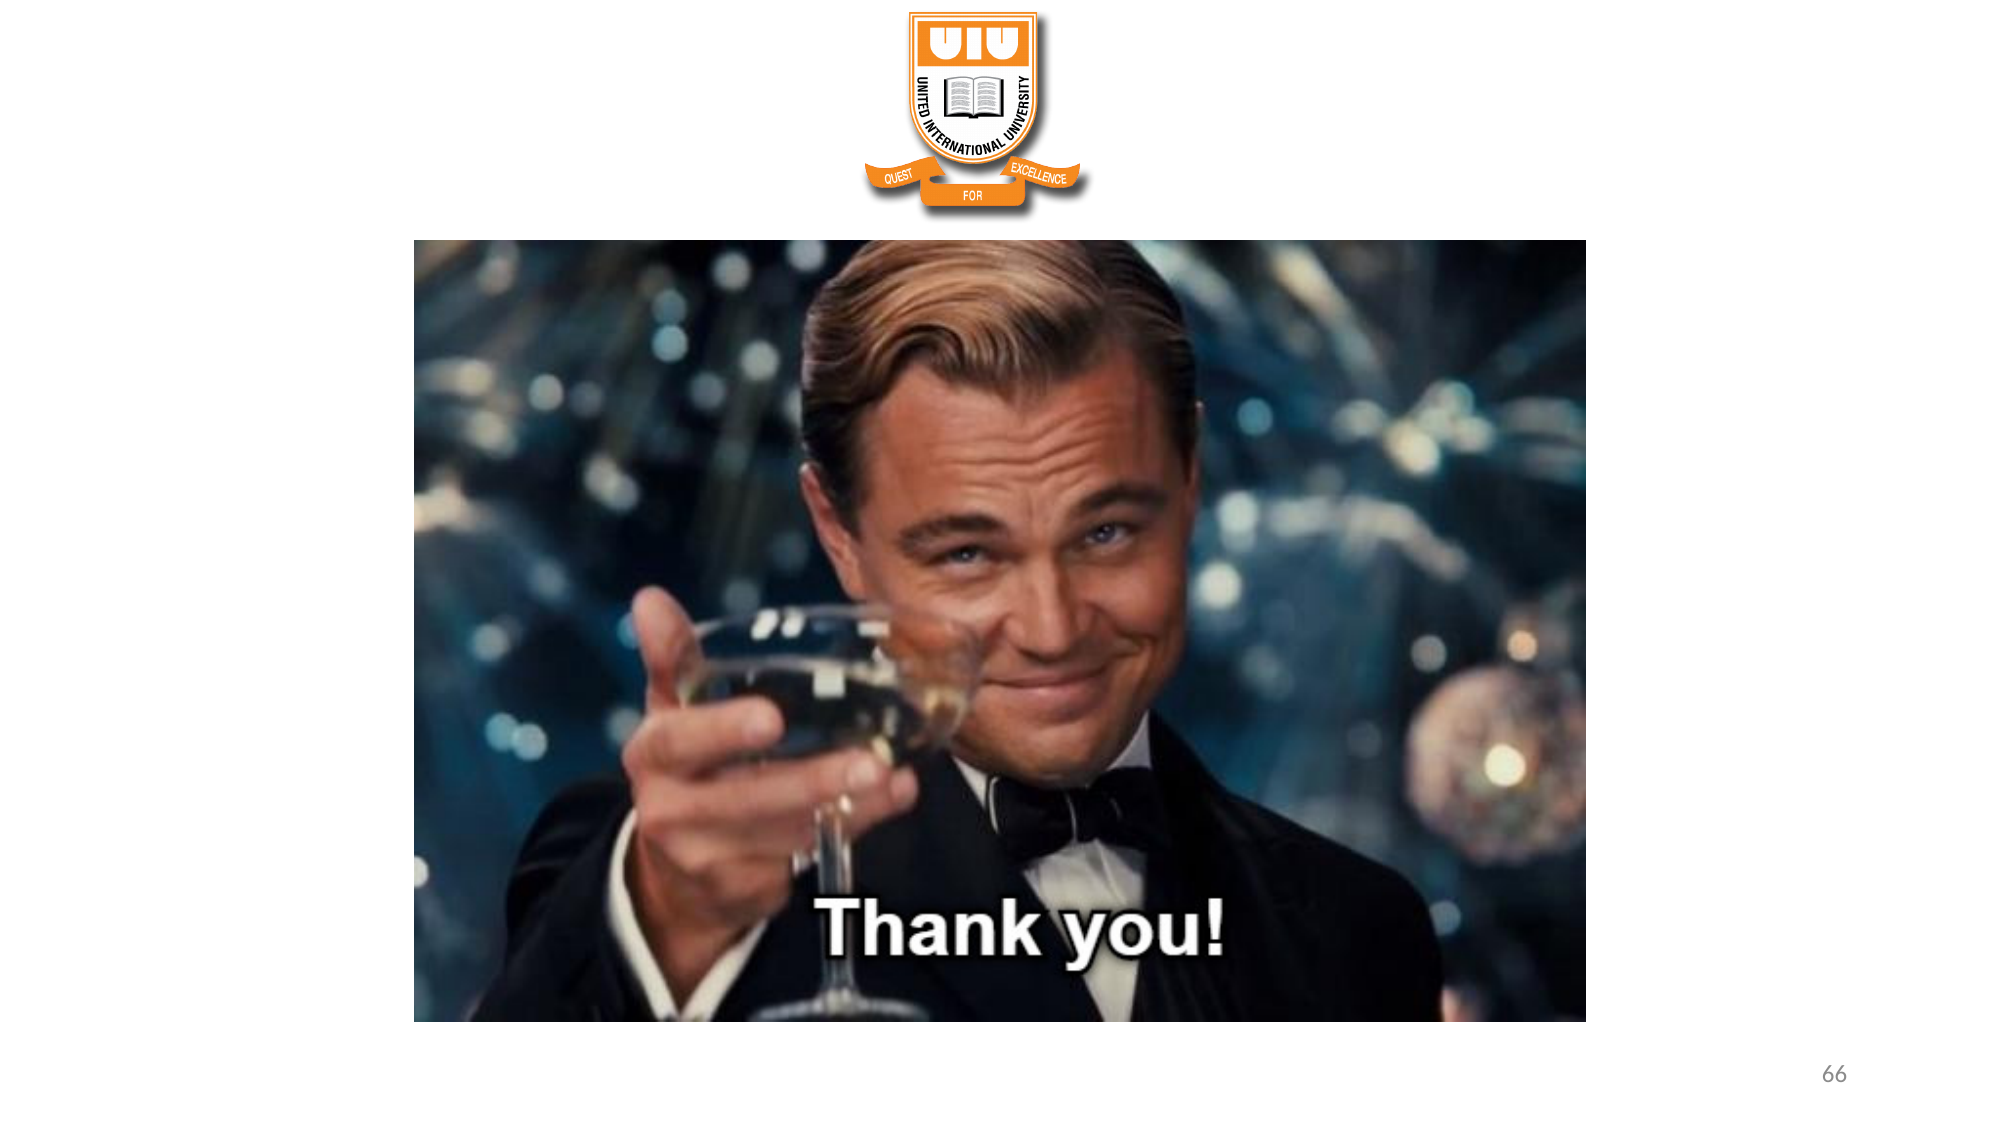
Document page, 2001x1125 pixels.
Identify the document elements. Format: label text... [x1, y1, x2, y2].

picture [414, 240, 1586, 1022]
picture [865, 12, 1080, 206]
slide_number 66 [1412, 1042, 1863, 1103]
